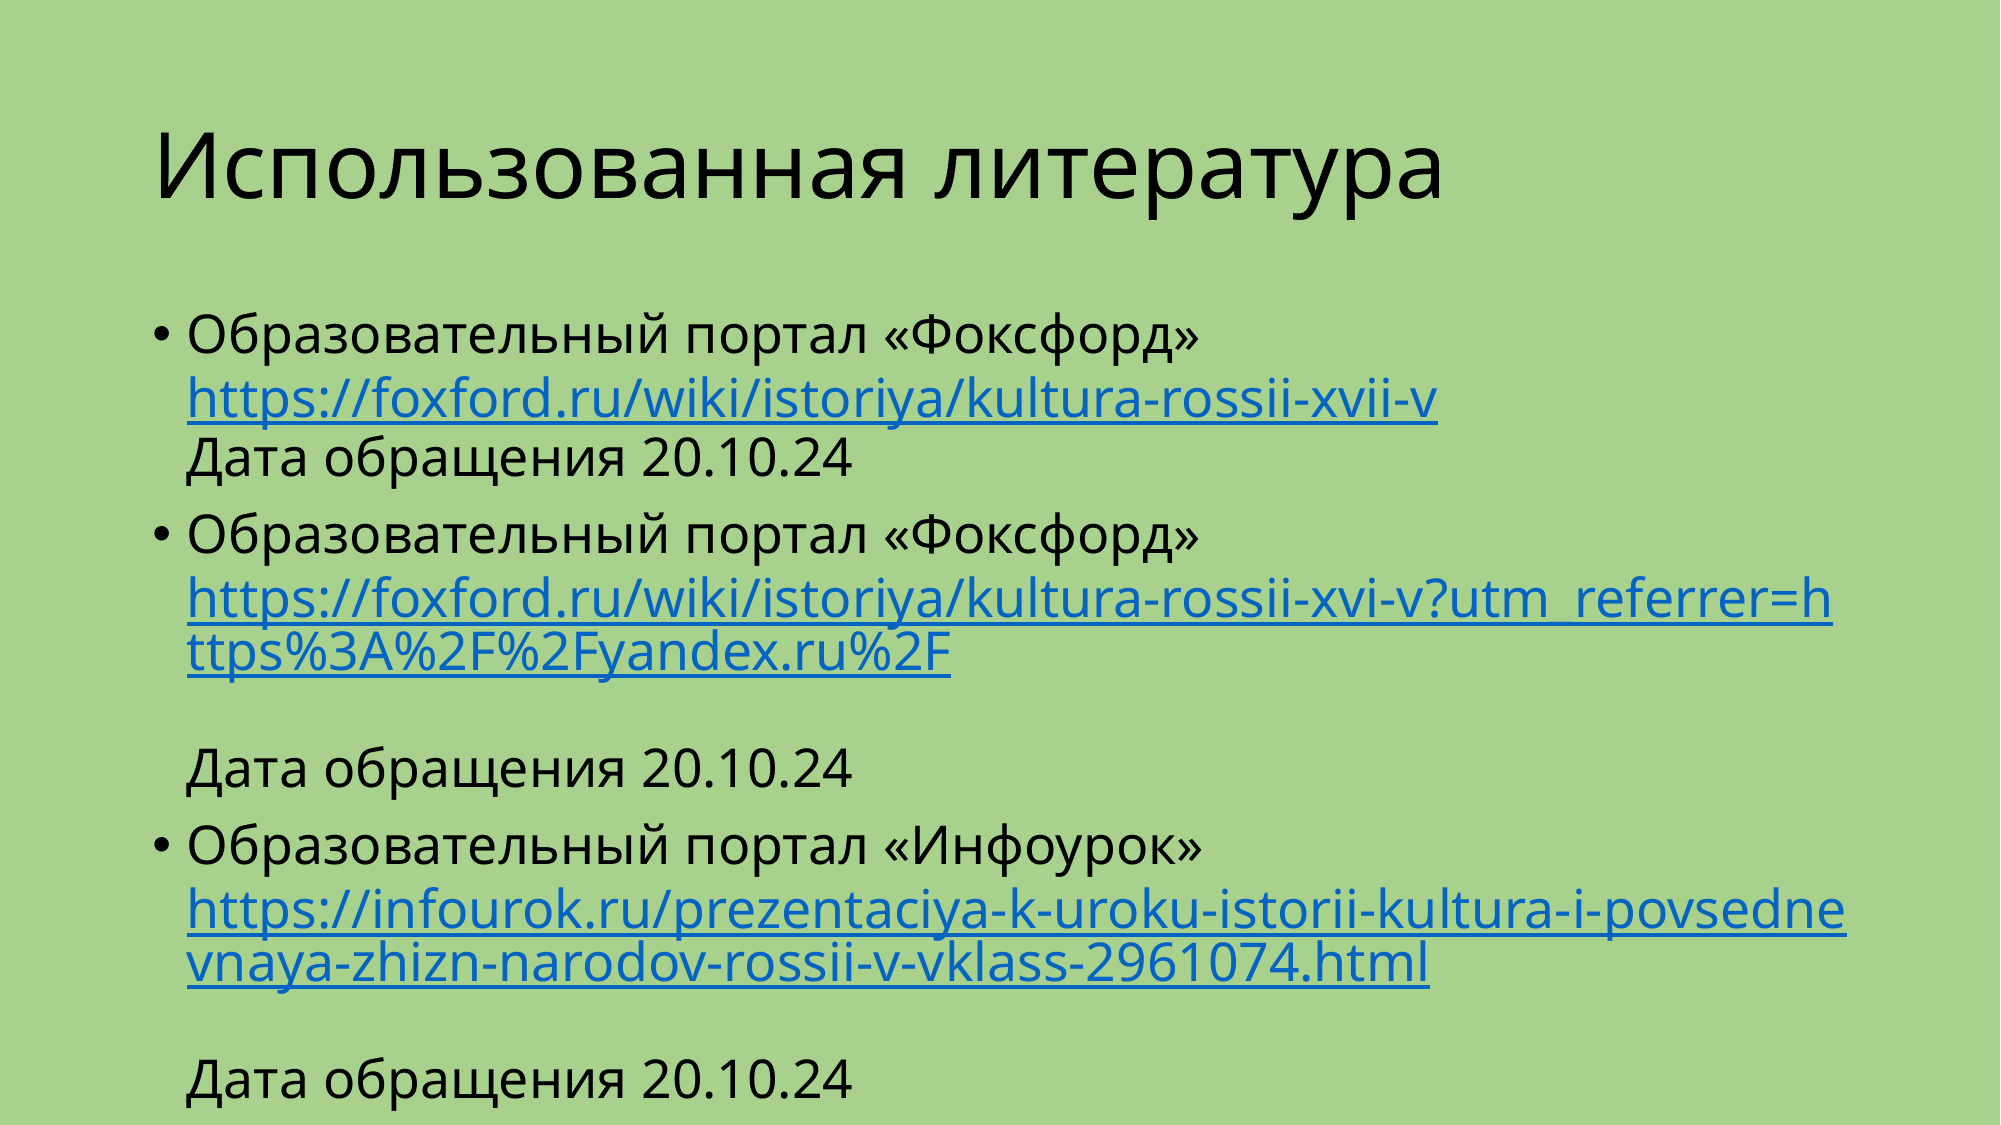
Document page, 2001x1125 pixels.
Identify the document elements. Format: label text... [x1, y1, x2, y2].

title Использованная литература [137, 59, 1863, 278]
list Образовательный портал «Фоксфорд» https://foxford.ru/wiki/istoriya/kultura-rossii-xvii-v Дата обращения 20.10.24 Образовательный портал «Фоксфорд» https://foxford.ru/wiki/istoriya/kultura-rossii-xvi-v?utm_referrer=https%3A%2F%2Fyandex.ru%2F Дата обращения 20.10.24 Образовательный портал «Инфоурок» https://infourok.ru/prezentaciya-k-uroku-istorii-kultura-i-povsednevnaya-zhizn-narodov-rossii-v-vklass-2961074.html Дата обращения 20.10.24 [137, 299, 1863, 1014]
